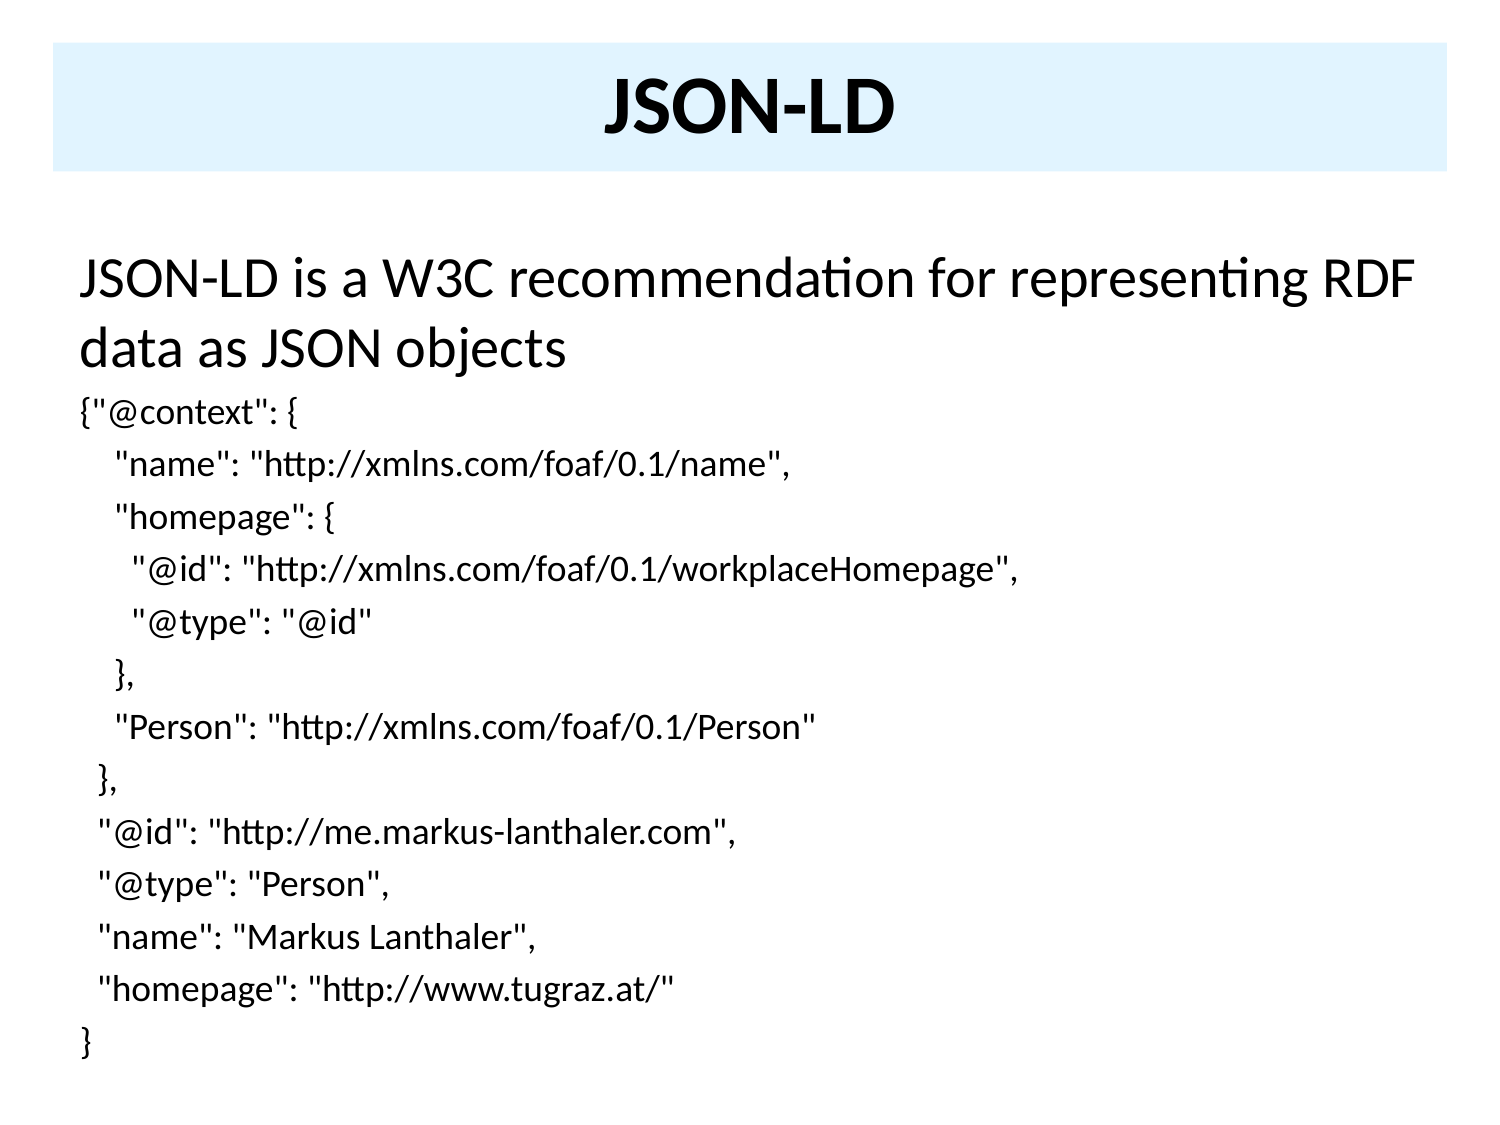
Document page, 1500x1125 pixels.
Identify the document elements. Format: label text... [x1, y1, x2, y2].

title JSON-LD [53, 42, 1447, 172]
list JSON-LD is a W3C recommendation for representing RDF data as JSON objects {"@context": { "name": "http://xmlns.com/foaf/0.1/name", "homepage": { "@id": "http://xmlns.com/foaf/0.1/workplaceHomepage", "@type": "@id" }, "Person": "http://xmlns.com/foaf/0.1/Person" }, "@id": "http://me.markus-lanthaler.com", "@type": "Person", "name": "Markus Lanthaler", "homepage": "http://www.tugraz.at/" } [64, 231, 1436, 1047]
